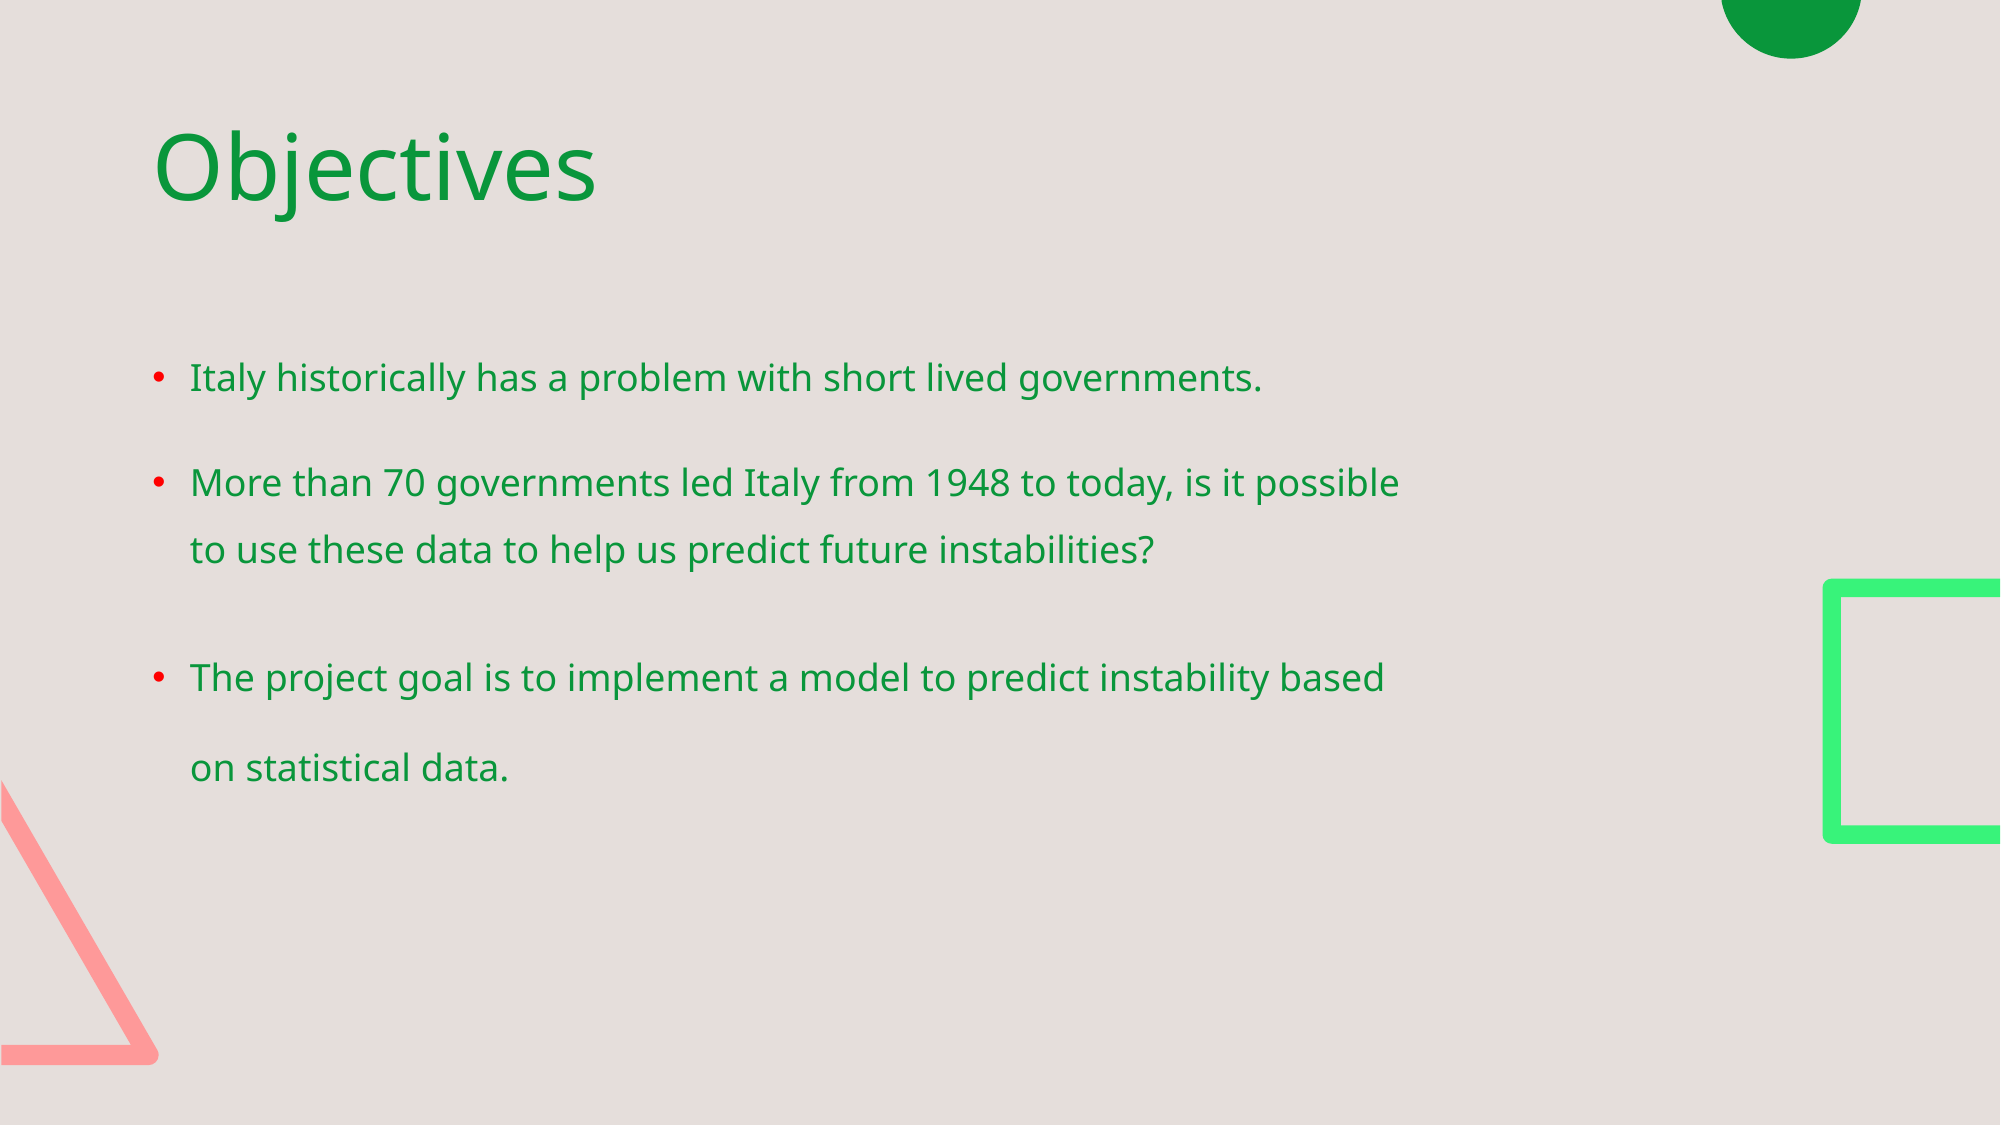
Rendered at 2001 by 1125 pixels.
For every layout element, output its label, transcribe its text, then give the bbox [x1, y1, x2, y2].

list Italy historically has a problem with short lived governments. More than 70 governments led Italy from 1948 to today, is it possible to use these data to help us predict future instabilities? The project goal is to implement a model to predict instability based on statistical data. [137, 301, 1444, 1005]
title Objectives [137, 50, 1863, 292]
